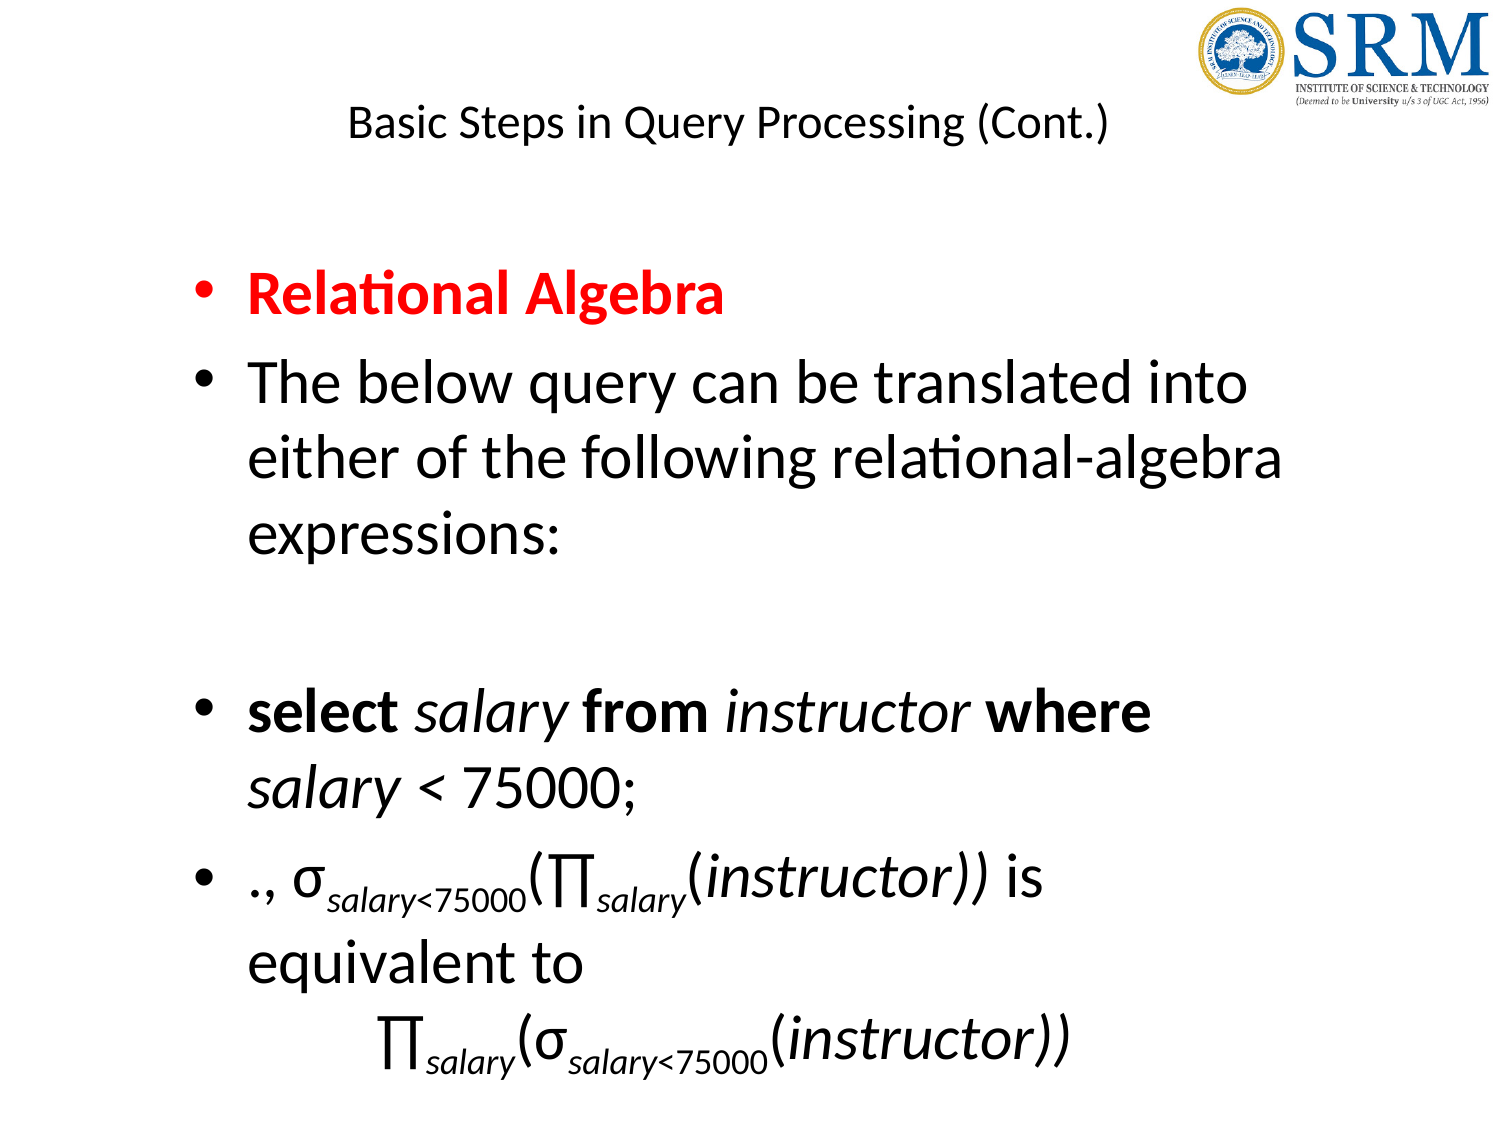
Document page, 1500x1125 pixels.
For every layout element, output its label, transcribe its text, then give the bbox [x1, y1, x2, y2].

title Basic Steps in Query Processing (Cont.) [280, 81, 1178, 157]
list Relational Algebra The below query can be translated into either of the following relational-algebra expressions: select salary from instructor where salary < 75000; ., σsalary<75000(∏salary(instructor)) is equivalent to ∏salary(σsalary<75000(instructor)) [178, 243, 1317, 1094]
picture [1192, 6, 1495, 112]
